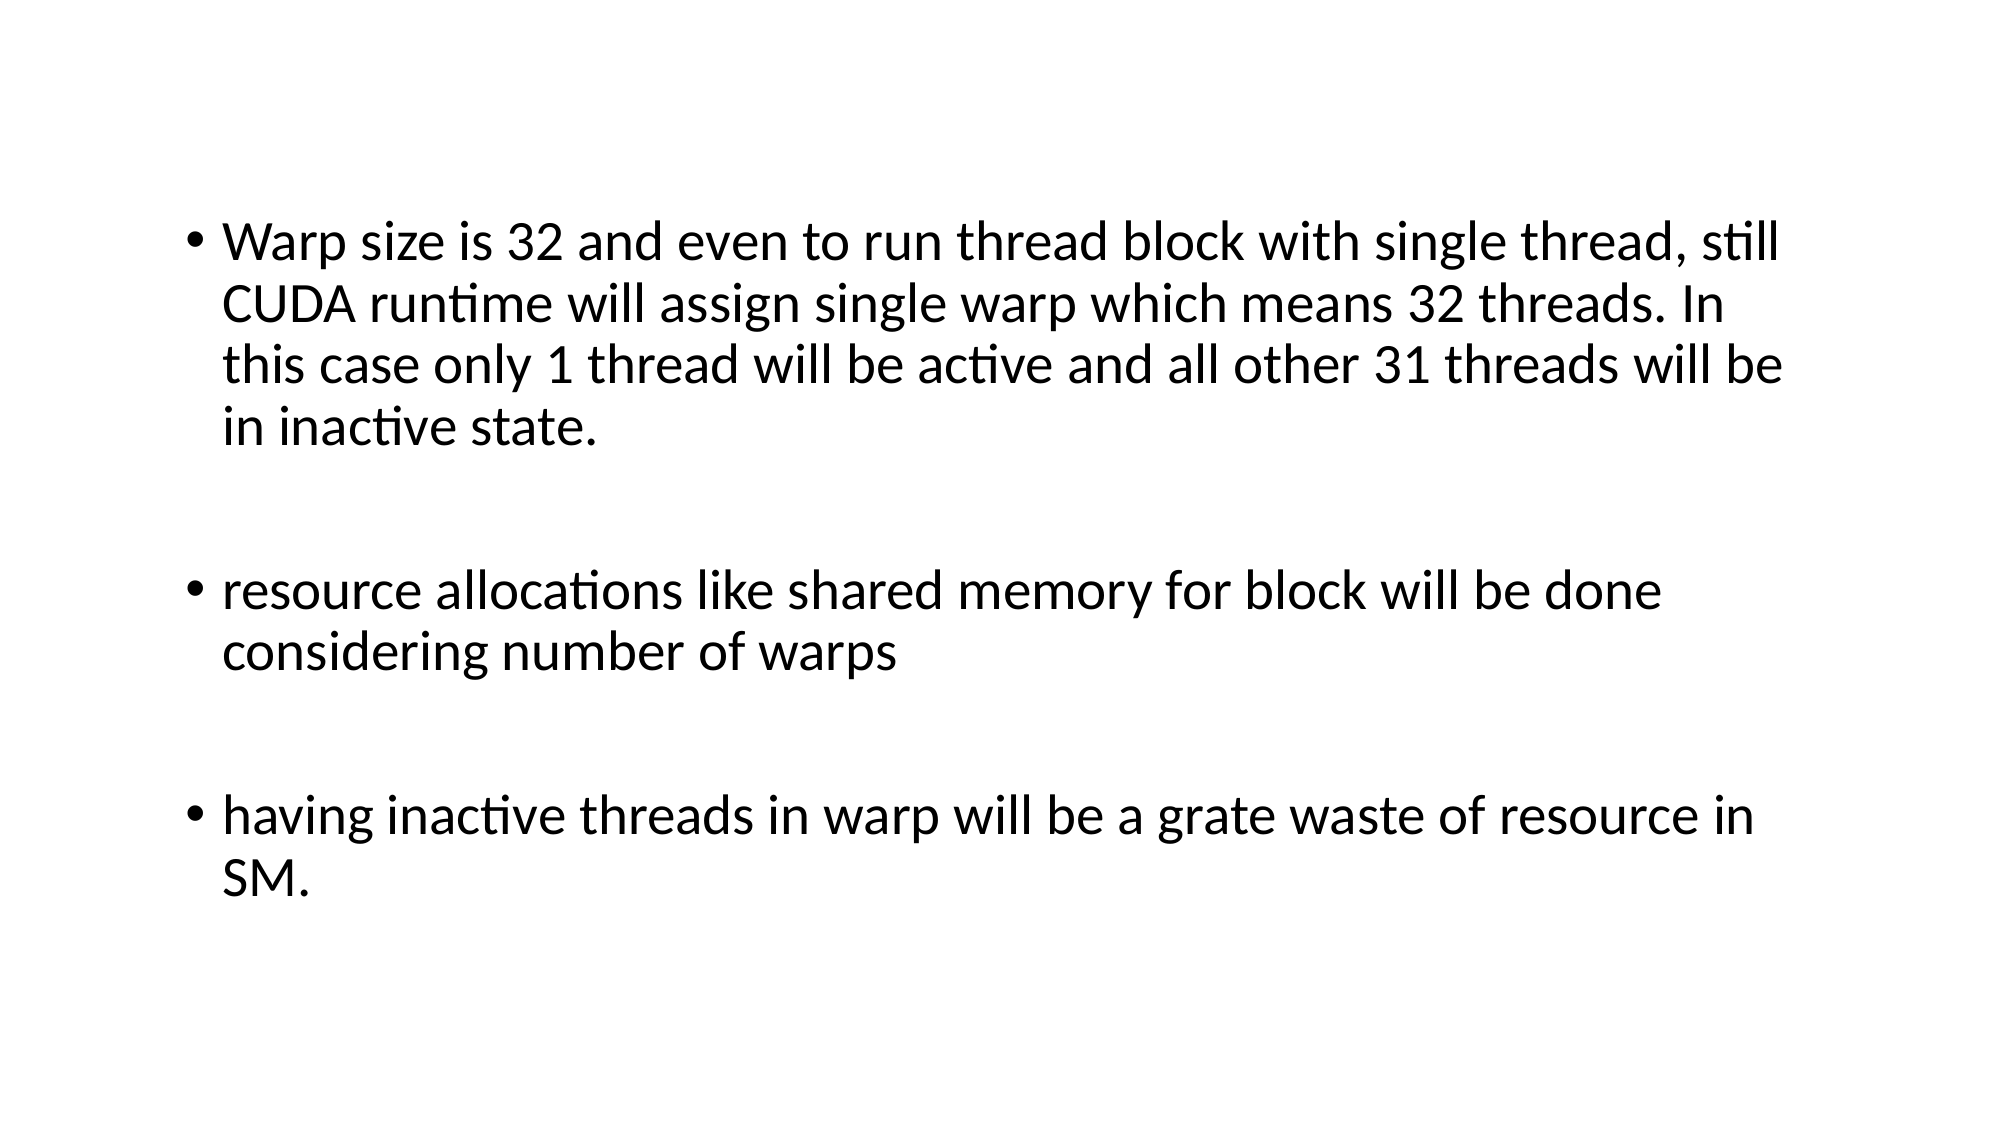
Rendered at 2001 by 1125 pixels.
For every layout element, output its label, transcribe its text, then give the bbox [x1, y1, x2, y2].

list Warp size is 32 and even to run thread block with single thread, still CUDA runtime will assign single warp which means 32 threads. In this case only 1 thread will be active and all other 31 threads will be in inactive state. resource allocations like shared memory for block will be done considering number of warps having inactive threads in warp will be a grate waste of resource in SM. [170, 203, 1808, 918]
